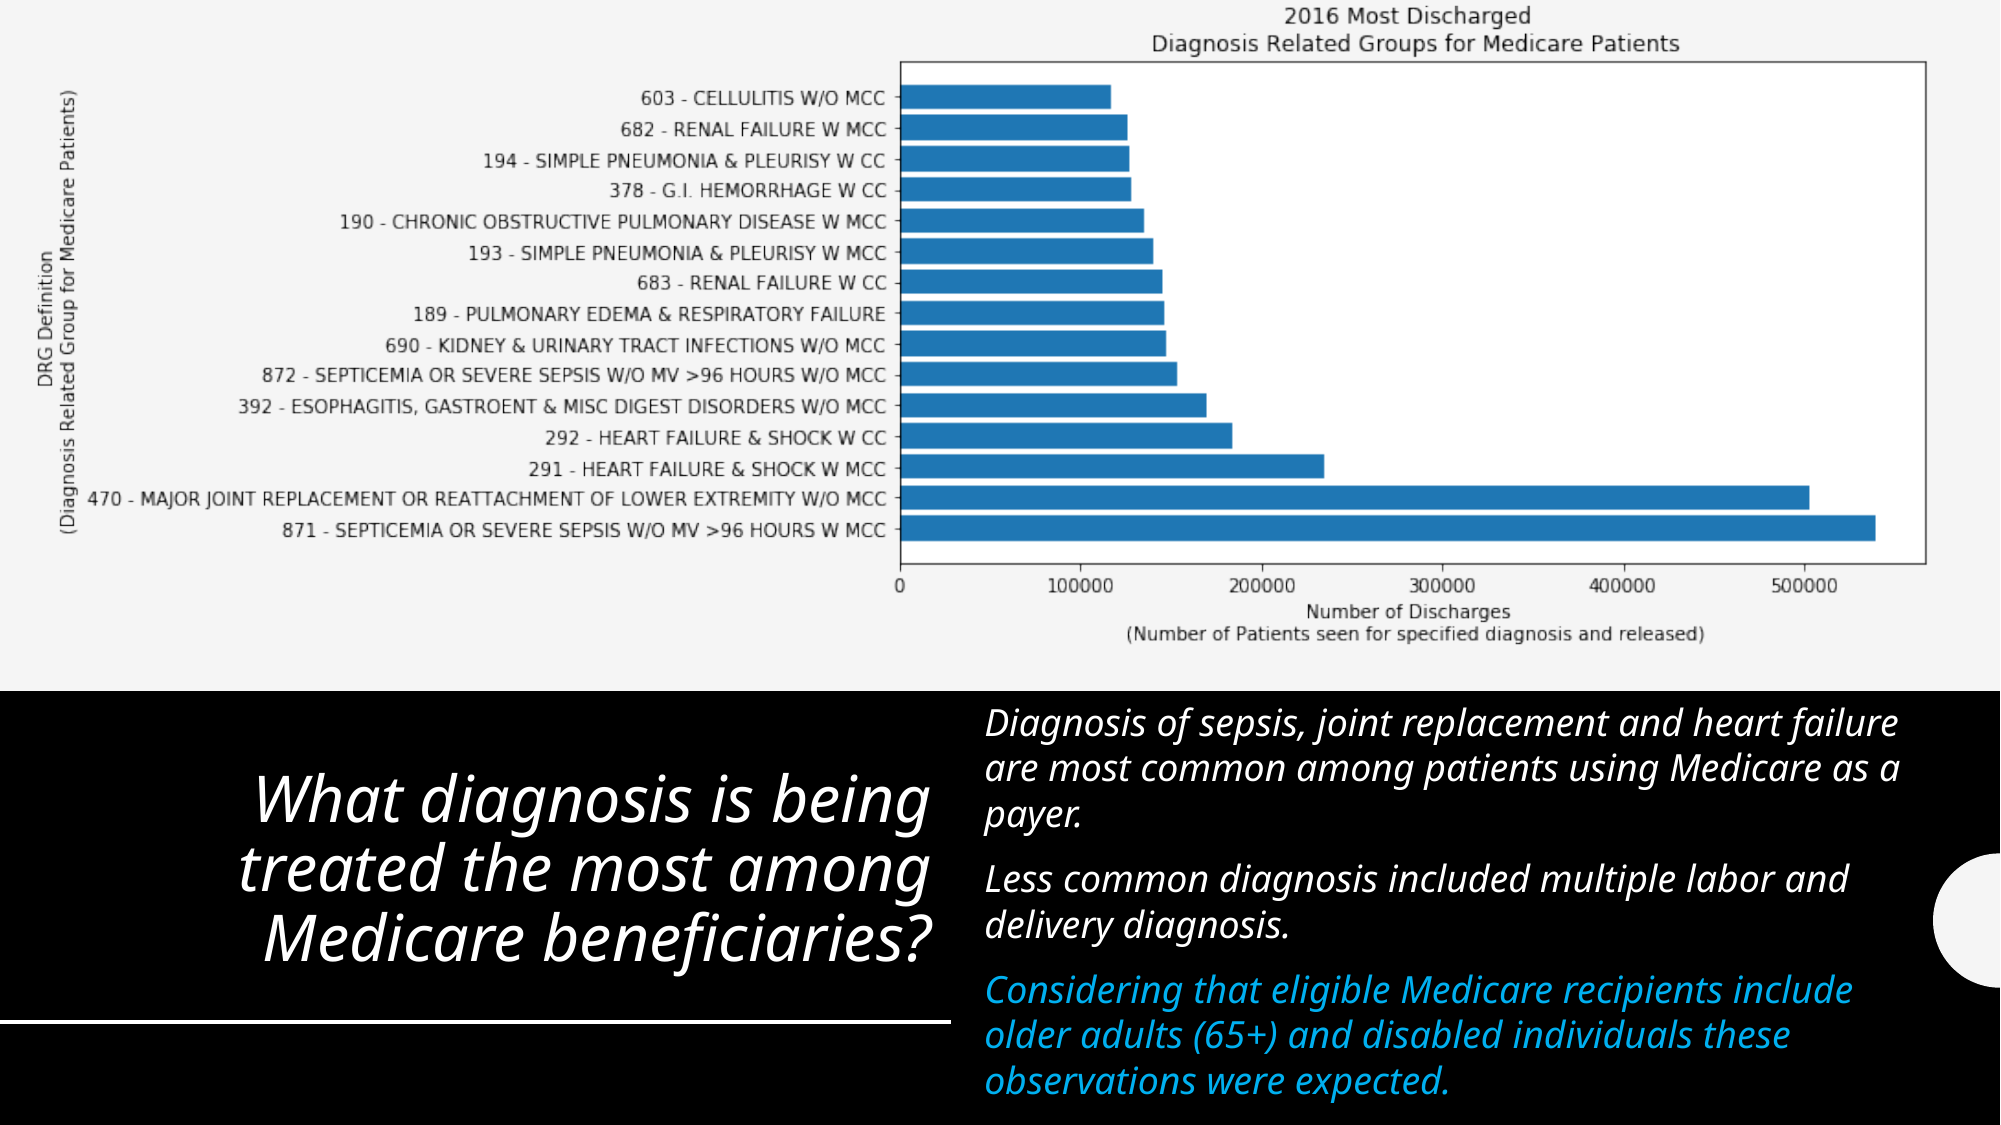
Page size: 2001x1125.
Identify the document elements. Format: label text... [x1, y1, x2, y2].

text_box [0, 0, 2000, 690]
list Diagnosis of sepsis, joint replacement and heart failure are most common among patients using Medicare as a payer. Less common diagnosis included multiple labor and delivery diagnosis. Considering that eligible Medicare recipients include older adults (65+) and disabled individuals these observations were expected. [969, 710, 1937, 1090]
picture [19, 0, 1978, 687]
text_box [1933, 853, 2000, 988]
title What diagnosis is being treated the most among Medicare beneficiaries? [137, 750, 948, 992]
text_box [0, 690, 2000, 1125]
